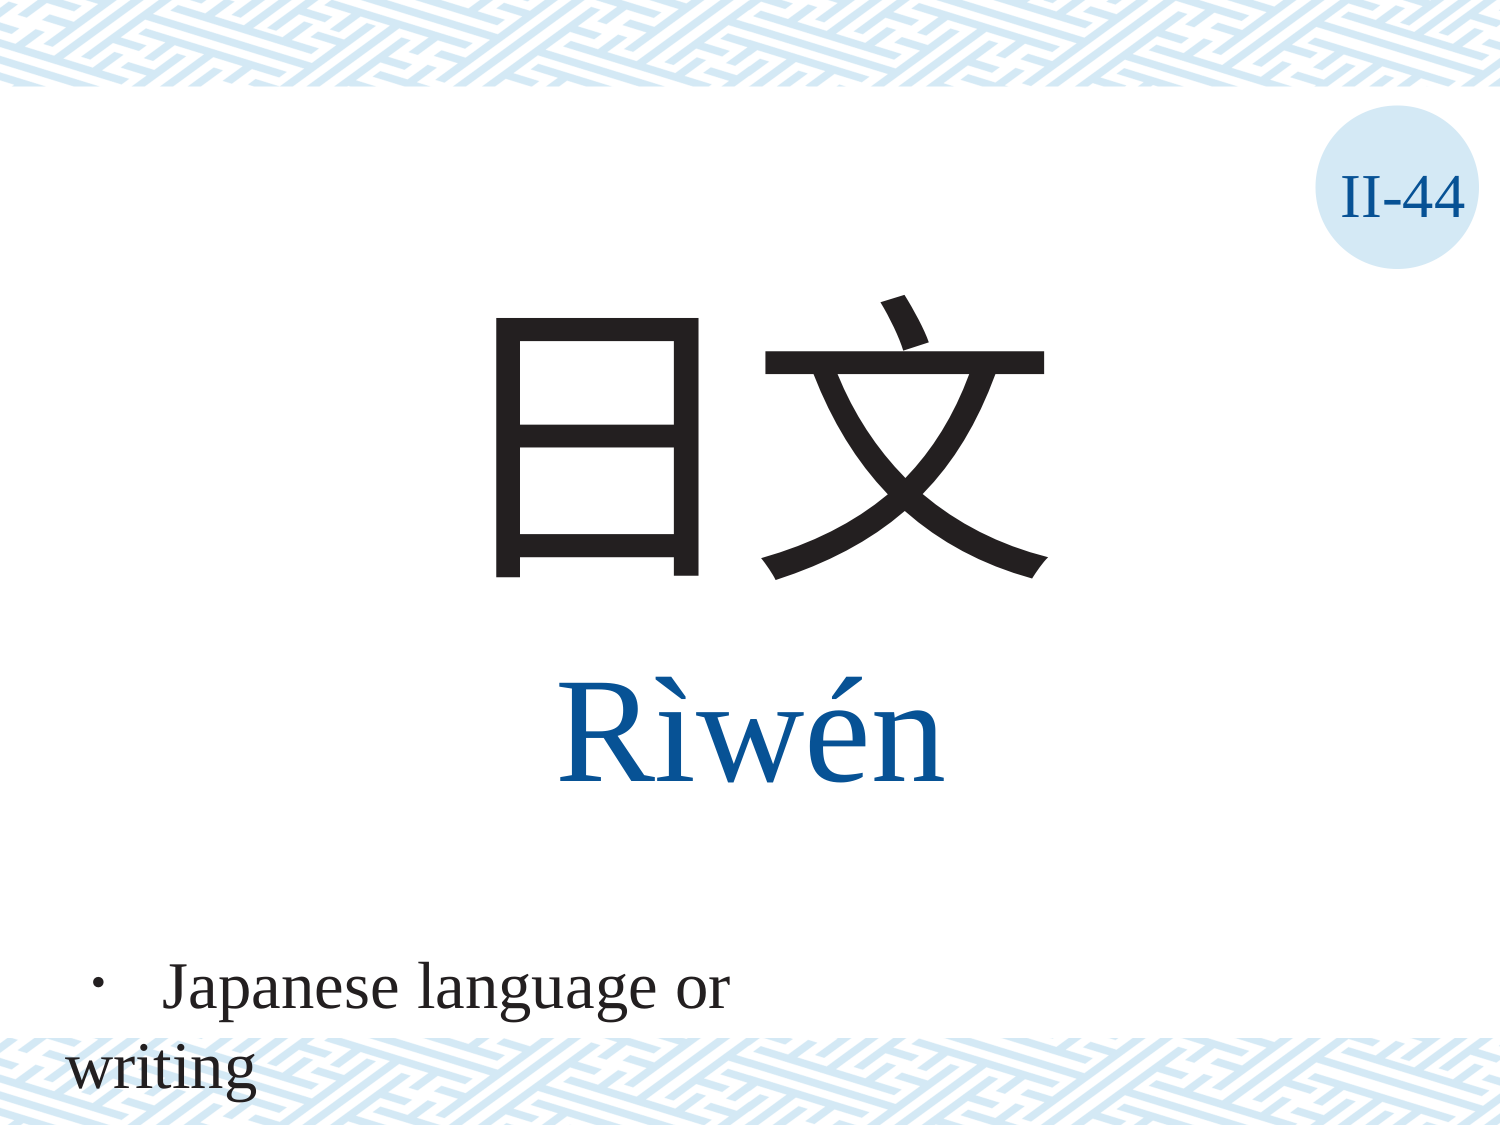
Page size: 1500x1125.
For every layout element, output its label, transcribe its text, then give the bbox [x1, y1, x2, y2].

text_box ． Japanese language or writing [62, 942, 927, 1103]
text_box II-44 日文 Rìwén [439, 154, 1467, 812]
picture [0, 0, 1500, 1125]
